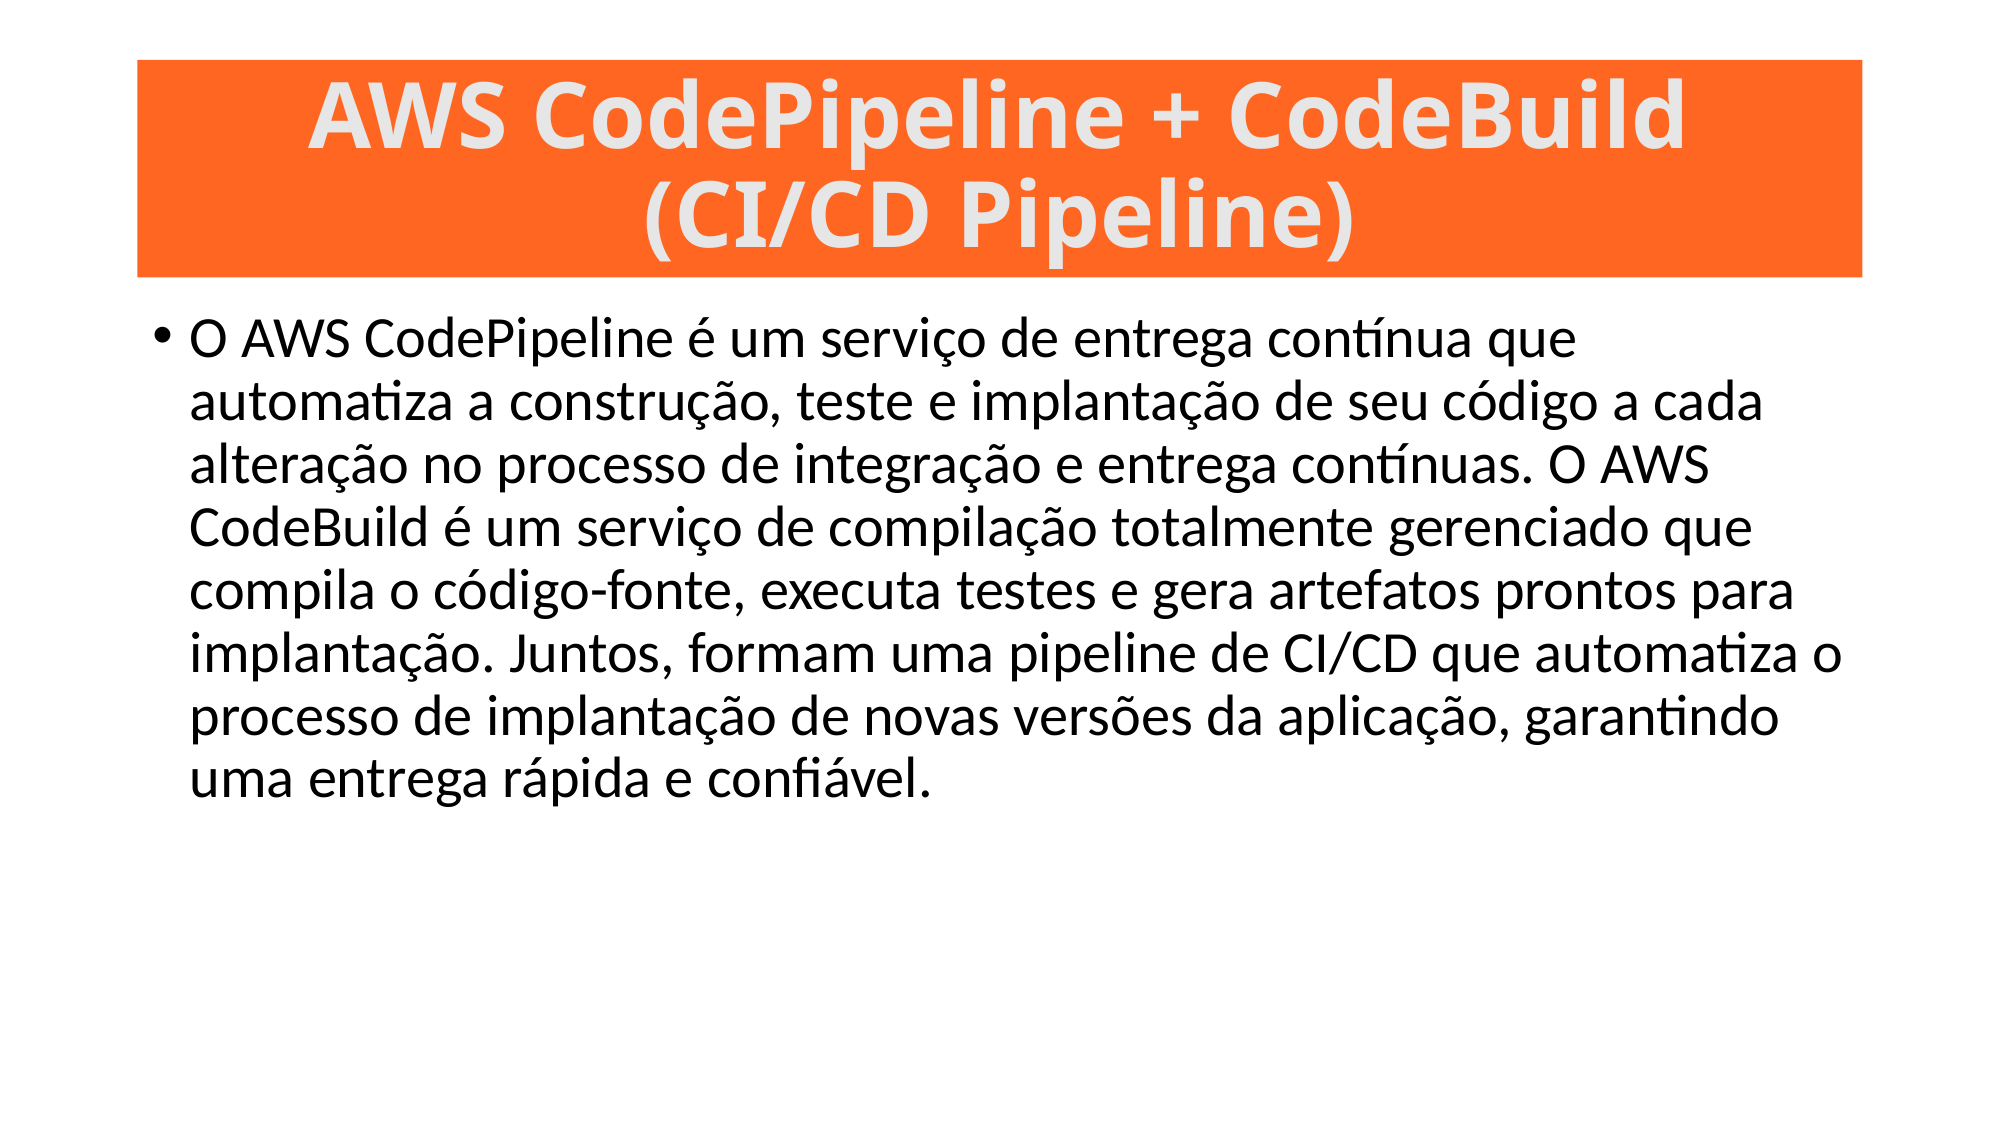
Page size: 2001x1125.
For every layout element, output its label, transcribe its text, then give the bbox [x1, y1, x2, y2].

list O AWS CodePipeline é um serviço de entrega contínua que automatiza a construção, teste e implantação de seu código a cada alteração no processo de integração e entrega contínuas. O AWS CodeBuild é um serviço de compilação totalmente gerenciado que compila o código-fonte, executa testes e gera artefatos prontos para implantação. Juntos, formam uma pipeline de CI/CD que automatiza o processo de implantação de novas versões da aplicação, garantindo uma entrega rápida e confiável. [137, 299, 1863, 1014]
title AWS CodePipeline + CodeBuild (CI/CD Pipeline) [137, 59, 1863, 278]
